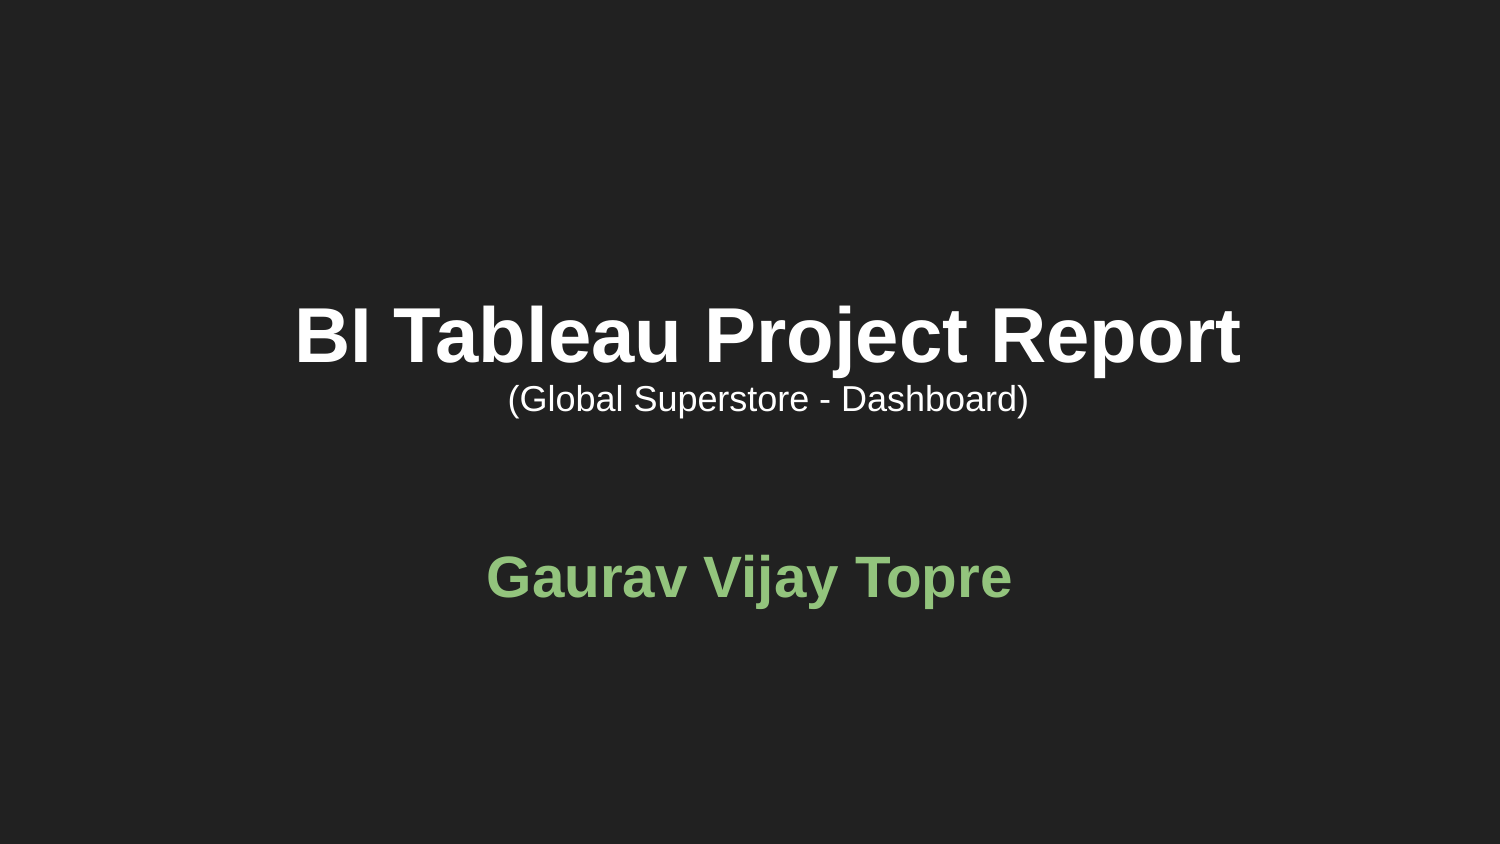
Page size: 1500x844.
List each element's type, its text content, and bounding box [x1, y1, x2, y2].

subtitle Gaurav Vijay Topre [275, 530, 1225, 680]
title BI Tableau Project Report (Global Superstore - Dashboard) [275, 195, 1262, 435]
